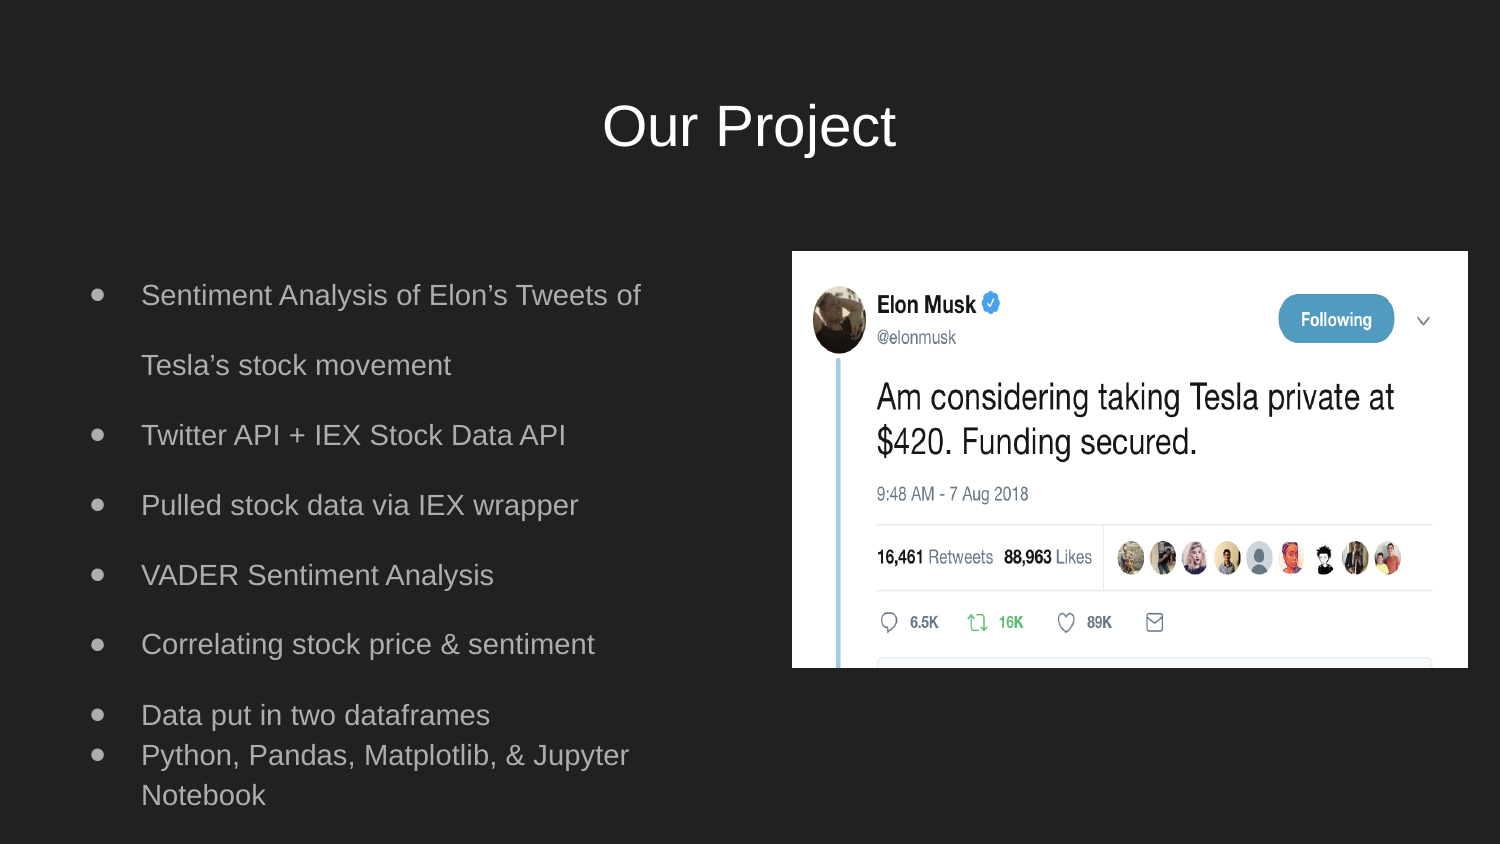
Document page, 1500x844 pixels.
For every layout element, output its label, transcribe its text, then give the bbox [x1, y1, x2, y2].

list Sentiment Analysis of Elon’s Tweets of Tesla’s stock movement Twitter API + IEX Stock Data API Pulled stock data via IEX wrapper VADER Sentiment Analysis Correlating stock price & sentiment Data put in two dataframes Python, Pandas, Matplotlib, & Jupyter Notebook [51, 226, 708, 787]
picture [792, 251, 1468, 668]
title Our Project [51, 72, 1449, 167]
